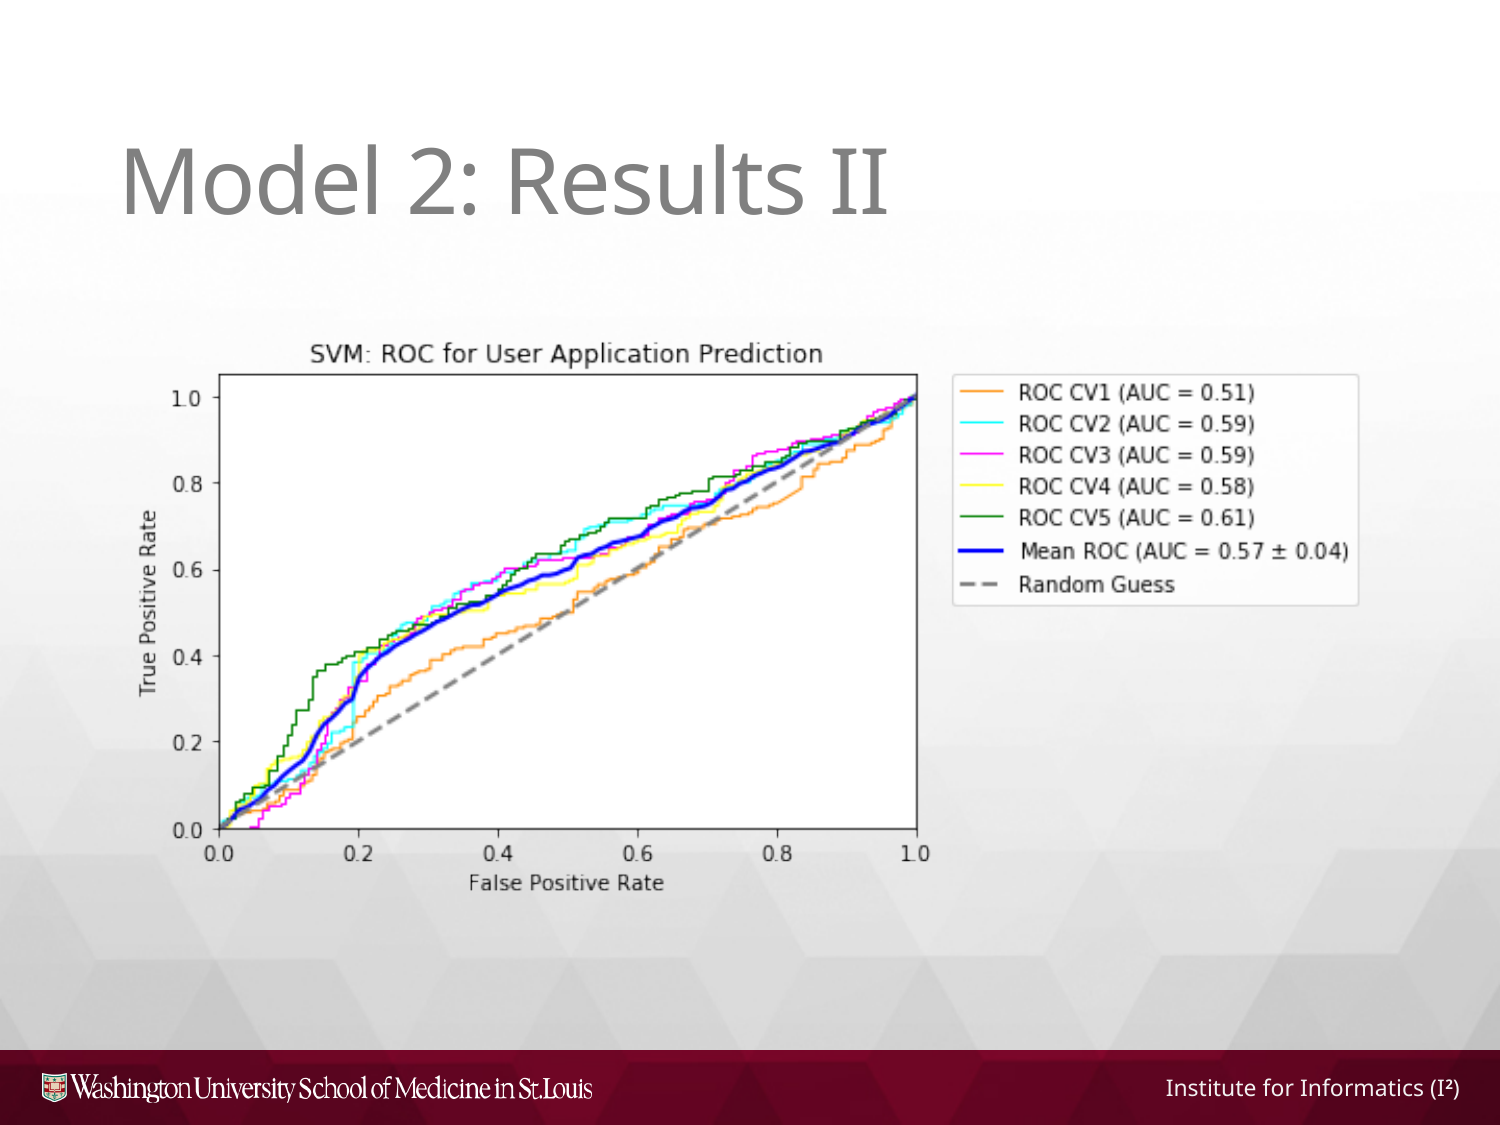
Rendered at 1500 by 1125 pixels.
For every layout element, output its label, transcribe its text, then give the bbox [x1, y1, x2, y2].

picture [0, 1050, 1500, 1125]
picture [126, 328, 1373, 908]
title Model 2: Results II [103, 76, 1397, 294]
